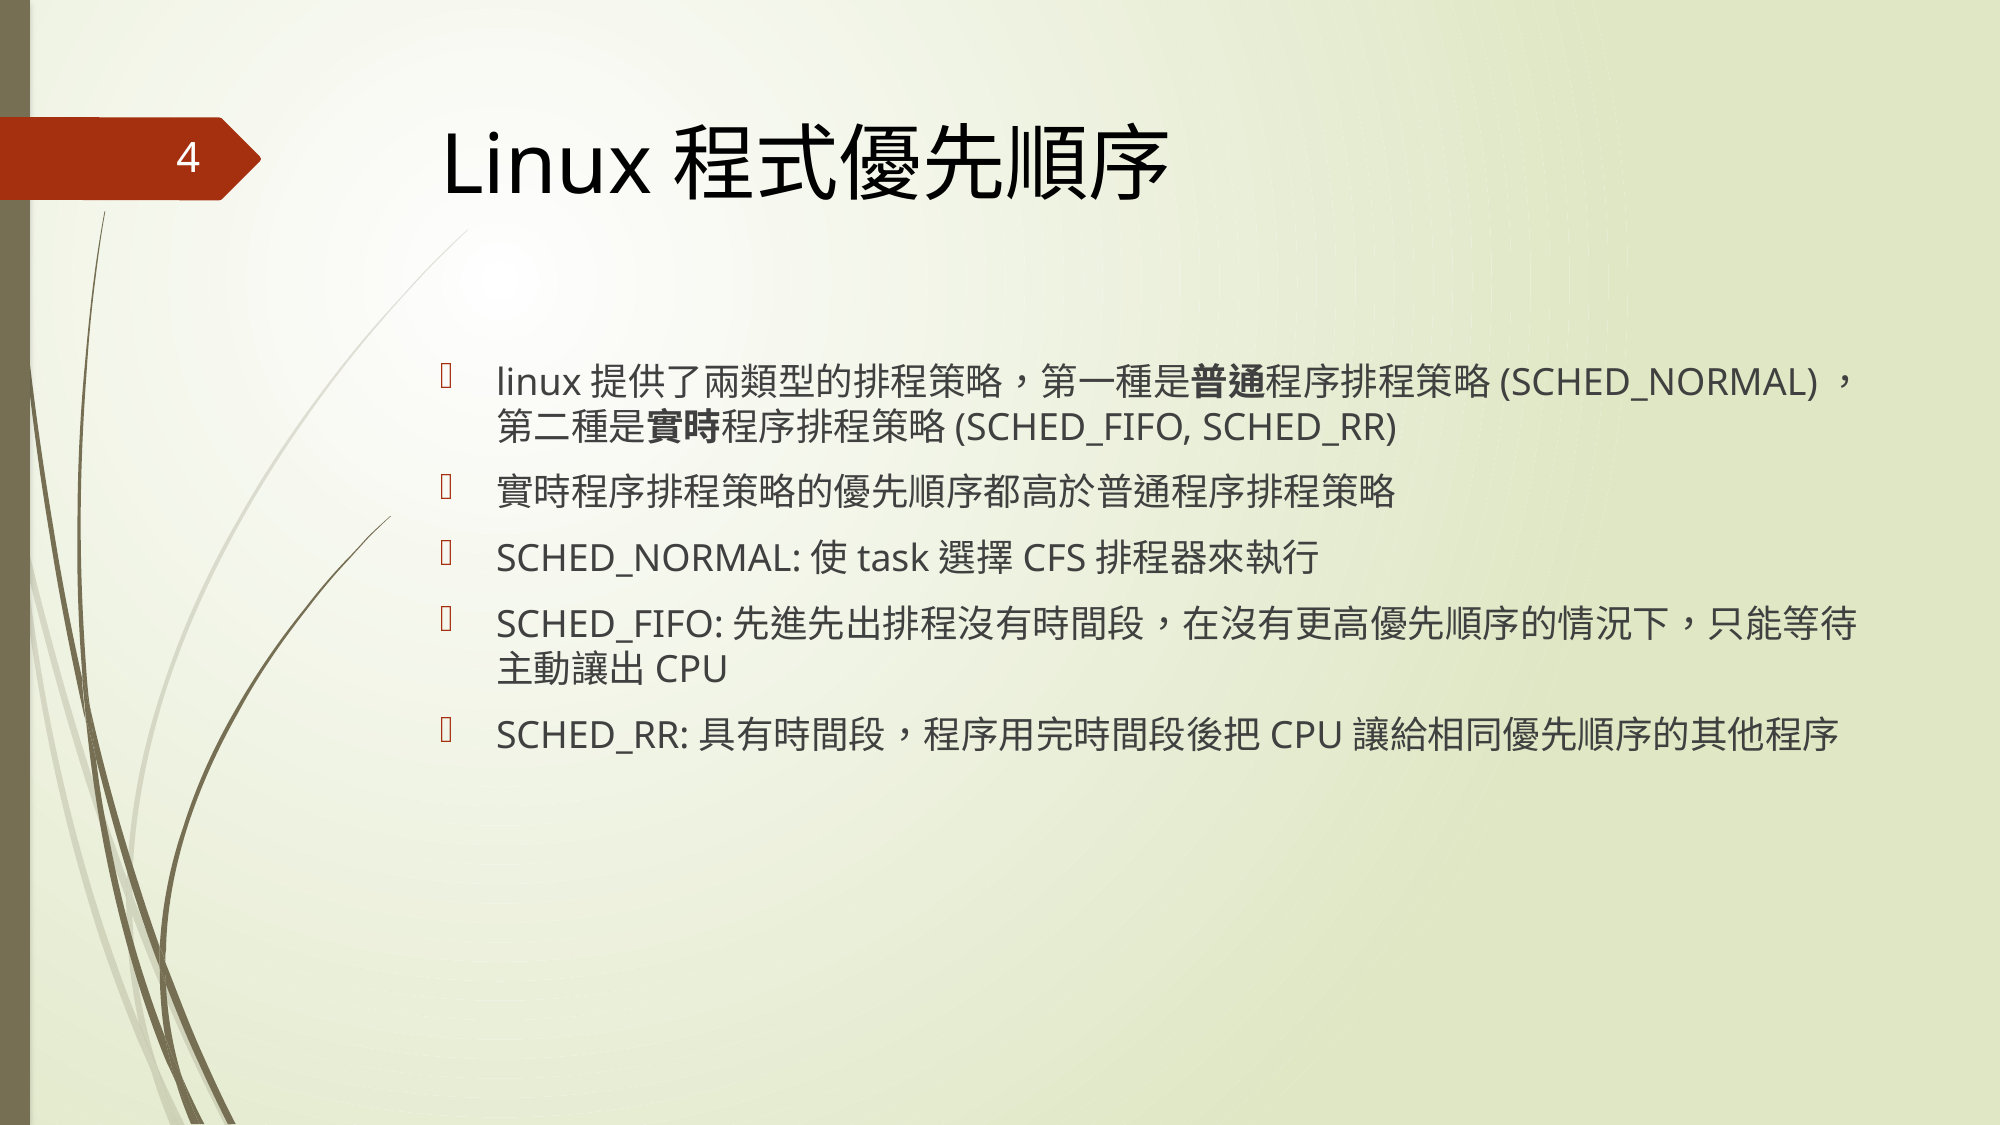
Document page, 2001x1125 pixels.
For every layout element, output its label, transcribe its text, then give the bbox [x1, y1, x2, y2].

title Linux程式優先順序 [425, 102, 1888, 313]
slide_number 4 [87, 129, 216, 190]
list linux提供了兩類型的排程策略，第一種是普通程序排程策略(SCHED_NORMAL)，第二種是實時程序排程策略(SCHED_FIFO, SCHED_RR) 實時程序排程策略的優先順序都高於普通程序排程策略 SCHED_NORMAL:使task選擇CFS排程器來執行 SCHED_FIFO:先進先出排程沒有時間段，在沒有更高優先順序的情況下，只能等待主動讓出CPU SCHED_RR:具有時間段，程序用完時間段後把CPU讓給相同優先順序的其他程序 [424, 350, 1888, 970]
